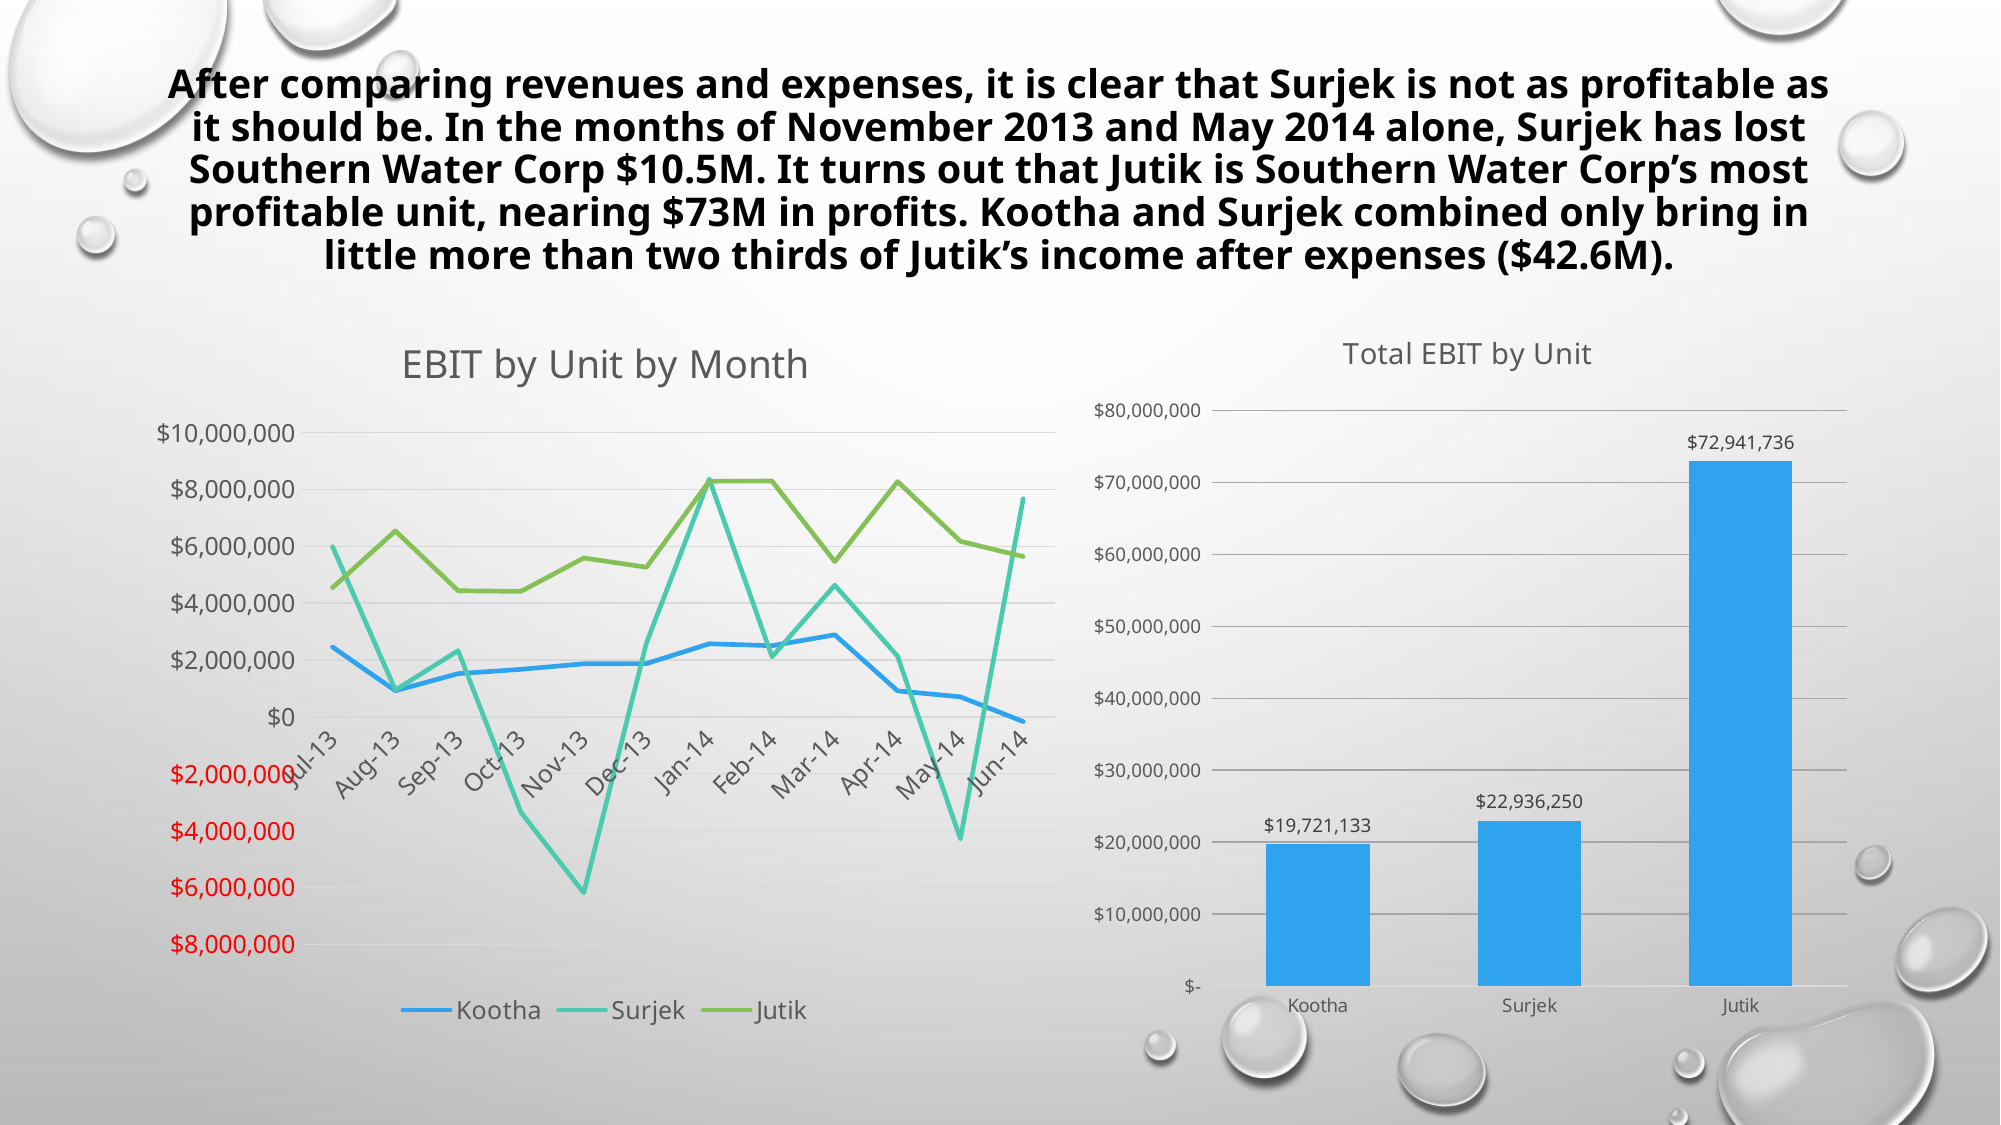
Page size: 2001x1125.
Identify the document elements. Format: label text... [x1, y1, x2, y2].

title After comparing revenues and expenses, it is clear that Surjek is not as profitable as it should be. In the months of November 2013 and May 2014 alone, Surjek has lost Southern Water Corp $10.5M. It turns out that Jutik is Southern Water Corp’s most profitable unit, nearing $73M in profits. Kootha and Surjek combined only bring in little more than two thirds of Jutik’s income after expenses ($42.6M). [149, 39, 1851, 300]
picture [0, 0, 2000, 1125]
chart [137, 301, 1863, 1034]
